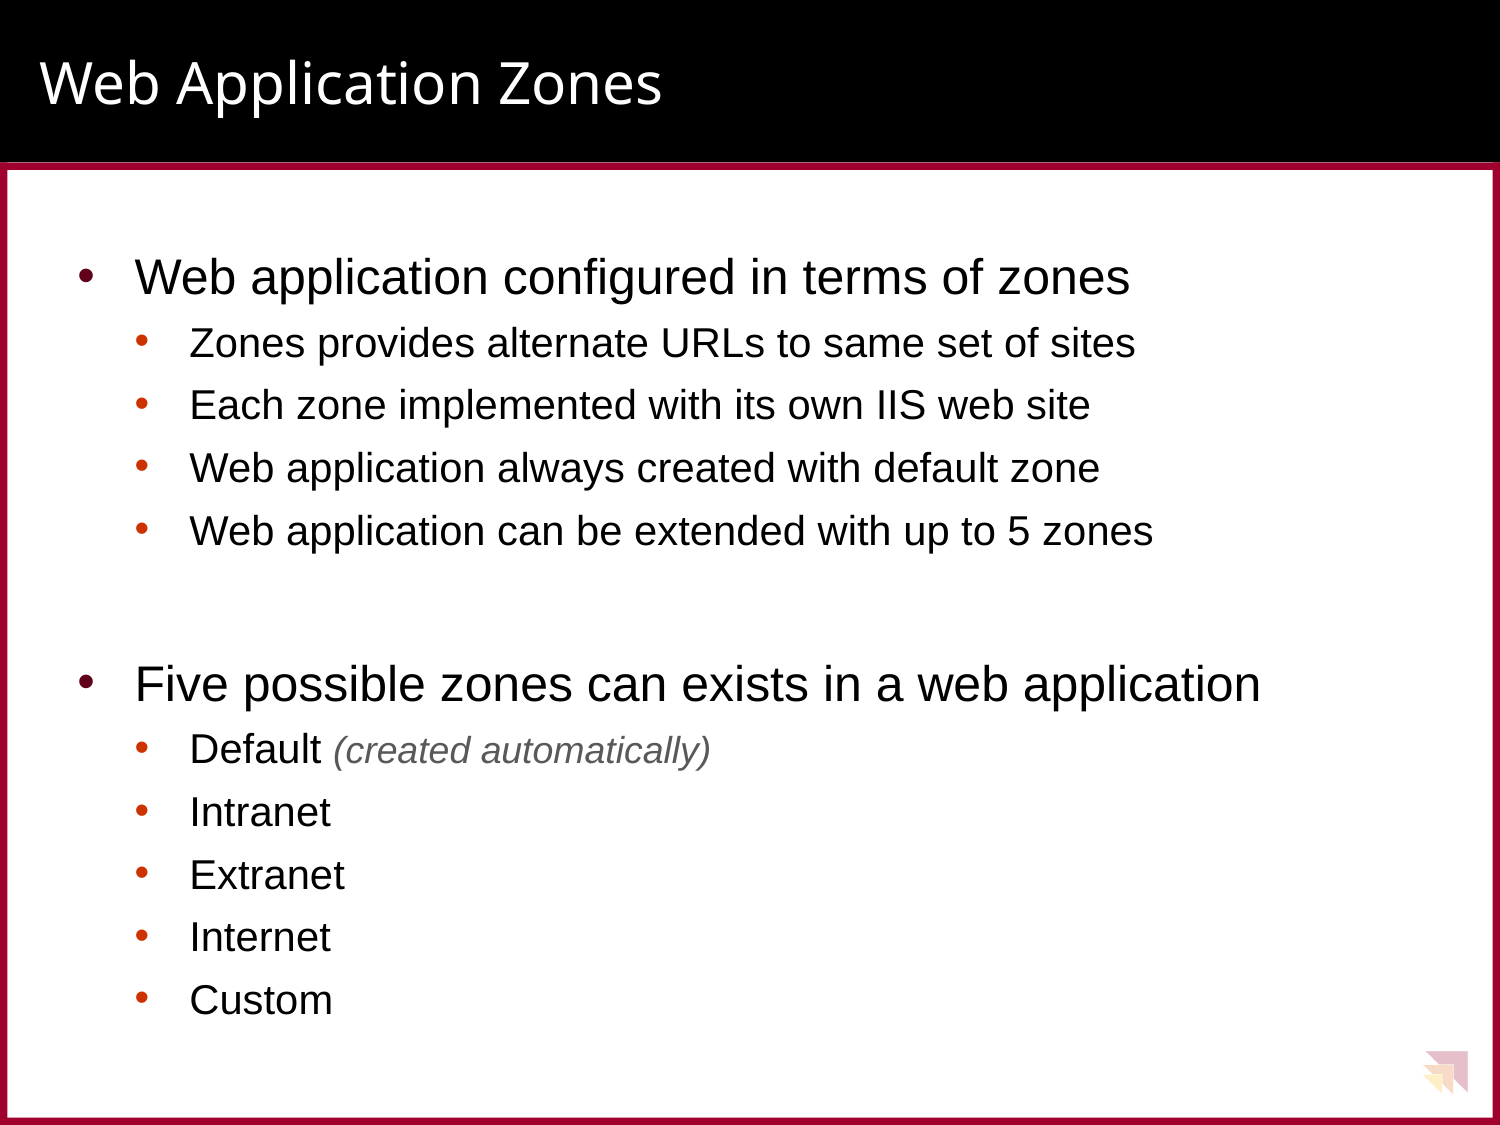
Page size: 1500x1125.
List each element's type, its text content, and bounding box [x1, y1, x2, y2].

list Web application configured in terms of zones Zones provides alternate URLs to same set of sites Each zone implemented with its own IIS web site Web application always created with default zone Web application can be extended with up to 5 zones Five possible zones can exists in a web application Default (created automatically) Intranet Extranet Internet Custom [62, 237, 1438, 1088]
title Web Application Zones [24, 12, 1438, 150]
